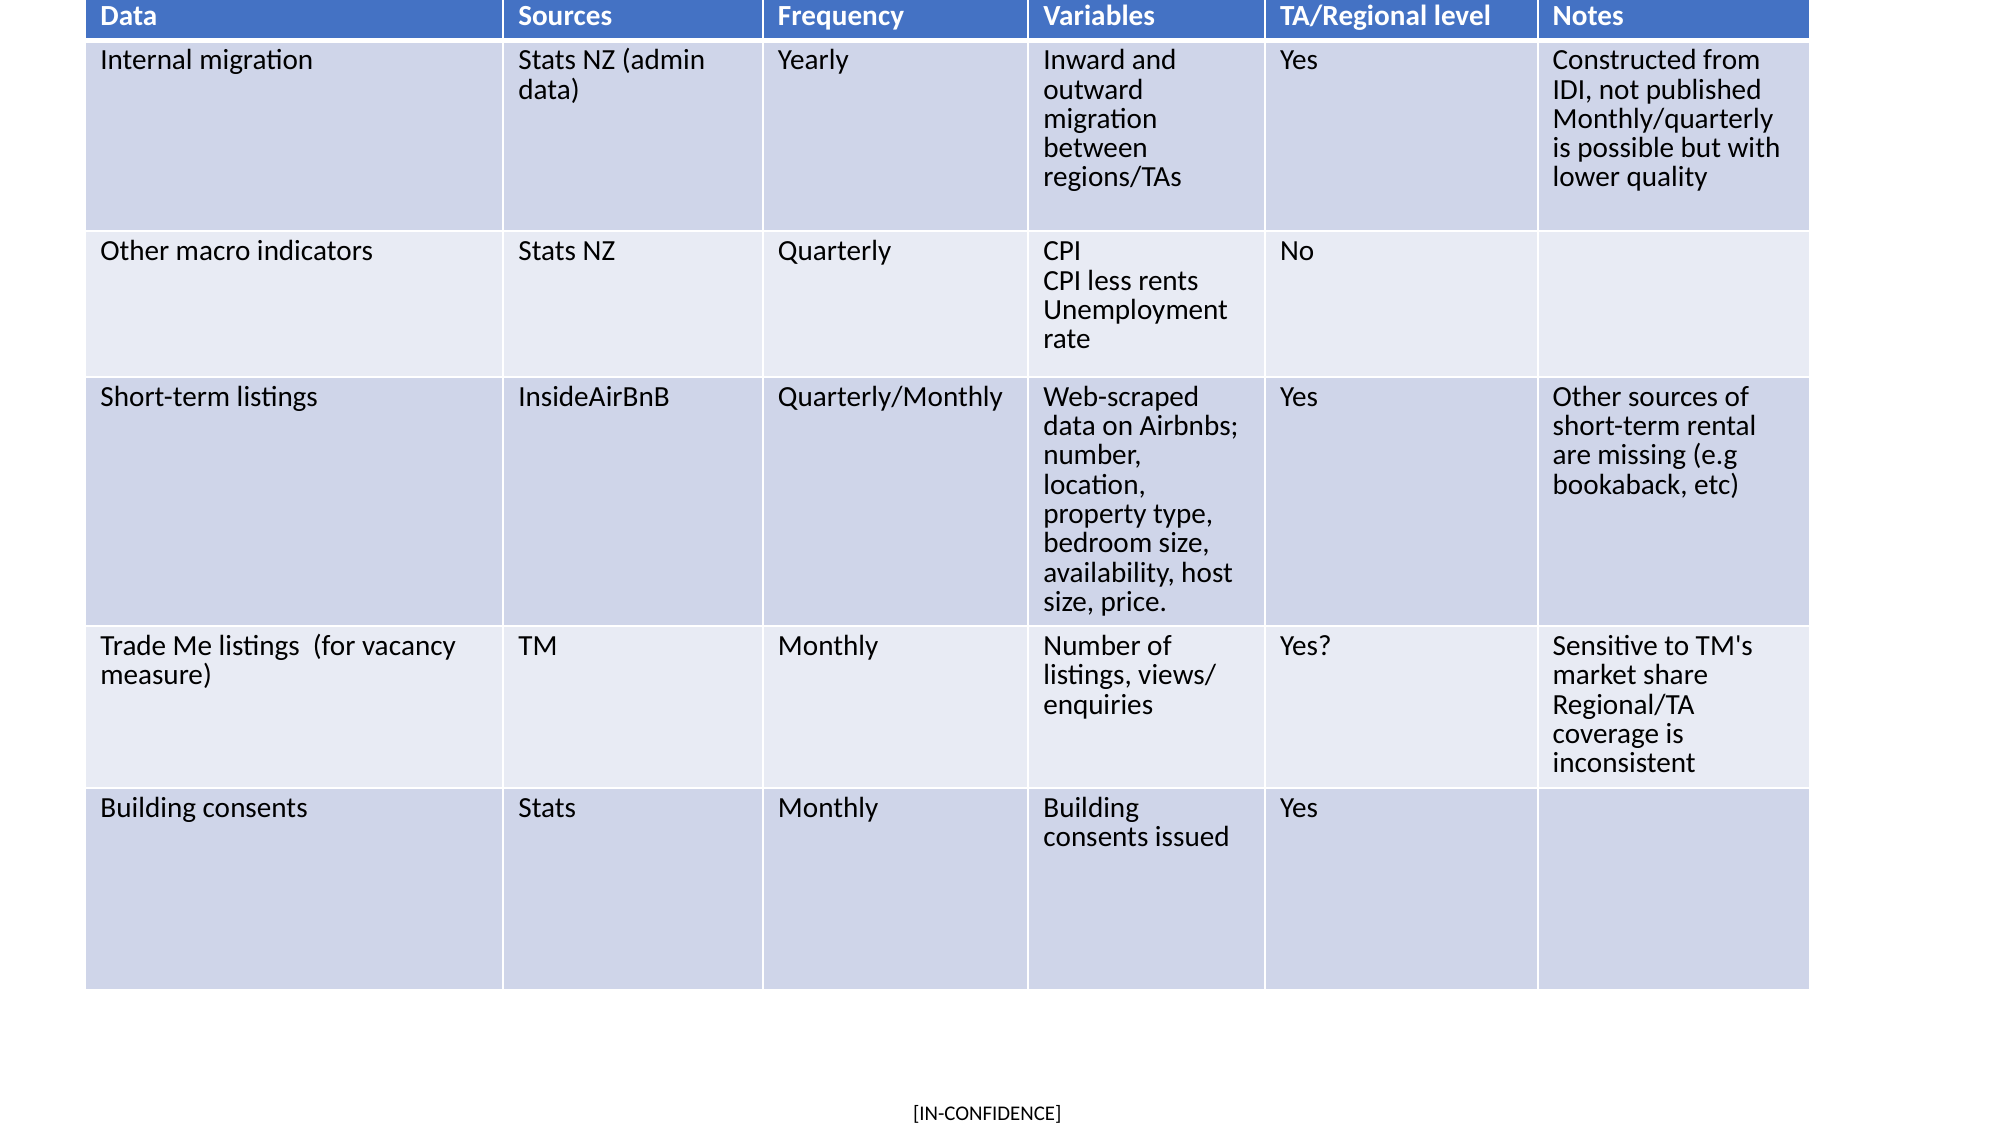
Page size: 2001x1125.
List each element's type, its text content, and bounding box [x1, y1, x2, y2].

table_cell Number of listings, views/ enquiries [1029, 627, 1264, 787]
table_cell Quarterly/Monthly [764, 378, 1027, 625]
table_cell CPI CPI less rents Unemployment rate [1029, 232, 1264, 376]
table_cell Yes [1266, 378, 1537, 625]
table_cell Internal migration [86, 43, 502, 230]
table_cell No [1266, 232, 1537, 376]
table_header Sources [504, 0, 762, 38]
table_cell Yes? [1266, 627, 1537, 787]
table_cell Monthly [764, 627, 1027, 787]
table_header Notes [1539, 0, 1809, 38]
table_cell InsideAirBnB [504, 378, 762, 625]
table_header TA/Regional level [1266, 0, 1537, 38]
table_cell [1539, 789, 1809, 989]
table_cell Stats NZ [504, 232, 762, 376]
table_cell Sensitive to TM's market share Regional/TA coverage is inconsistent [1539, 627, 1809, 787]
table_cell Trade Me listings (for vacancy measure) [86, 627, 502, 787]
table_header Frequency [764, 0, 1027, 38]
table_header Variables [1029, 0, 1264, 38]
table_cell Web-scraped data on Airbnbs; number, location, property type, bedroom size, availability, host size, price. [1029, 378, 1264, 625]
table_header Data [86, 0, 502, 38]
table_cell Short-term listings [86, 378, 502, 625]
table_cell TM [504, 627, 762, 787]
table_cell Quarterly [764, 232, 1027, 376]
table_cell Other macro indicators [86, 232, 502, 376]
table_cell Monthly [764, 789, 1027, 989]
table_cell [1539, 232, 1809, 376]
table_cell Stats [504, 789, 762, 989]
table_cell Inward and outward migration between regions/TAs [1029, 43, 1264, 230]
table_cell Stats NZ (admin data) [504, 43, 762, 230]
table_cell Constructed from IDI, not published Monthly/quarterly is possible but with lower quality [1539, 43, 1809, 230]
table_cell Building consents issued [1029, 789, 1264, 989]
table_cell Yes [1266, 789, 1537, 989]
table_cell Yearly [764, 43, 1027, 230]
table_cell Building consents [86, 789, 502, 989]
table_cell Other sources of short-term rental are missing (e.g bookaback, etc) [1539, 378, 1809, 625]
table_cell Yes [1266, 43, 1537, 230]
